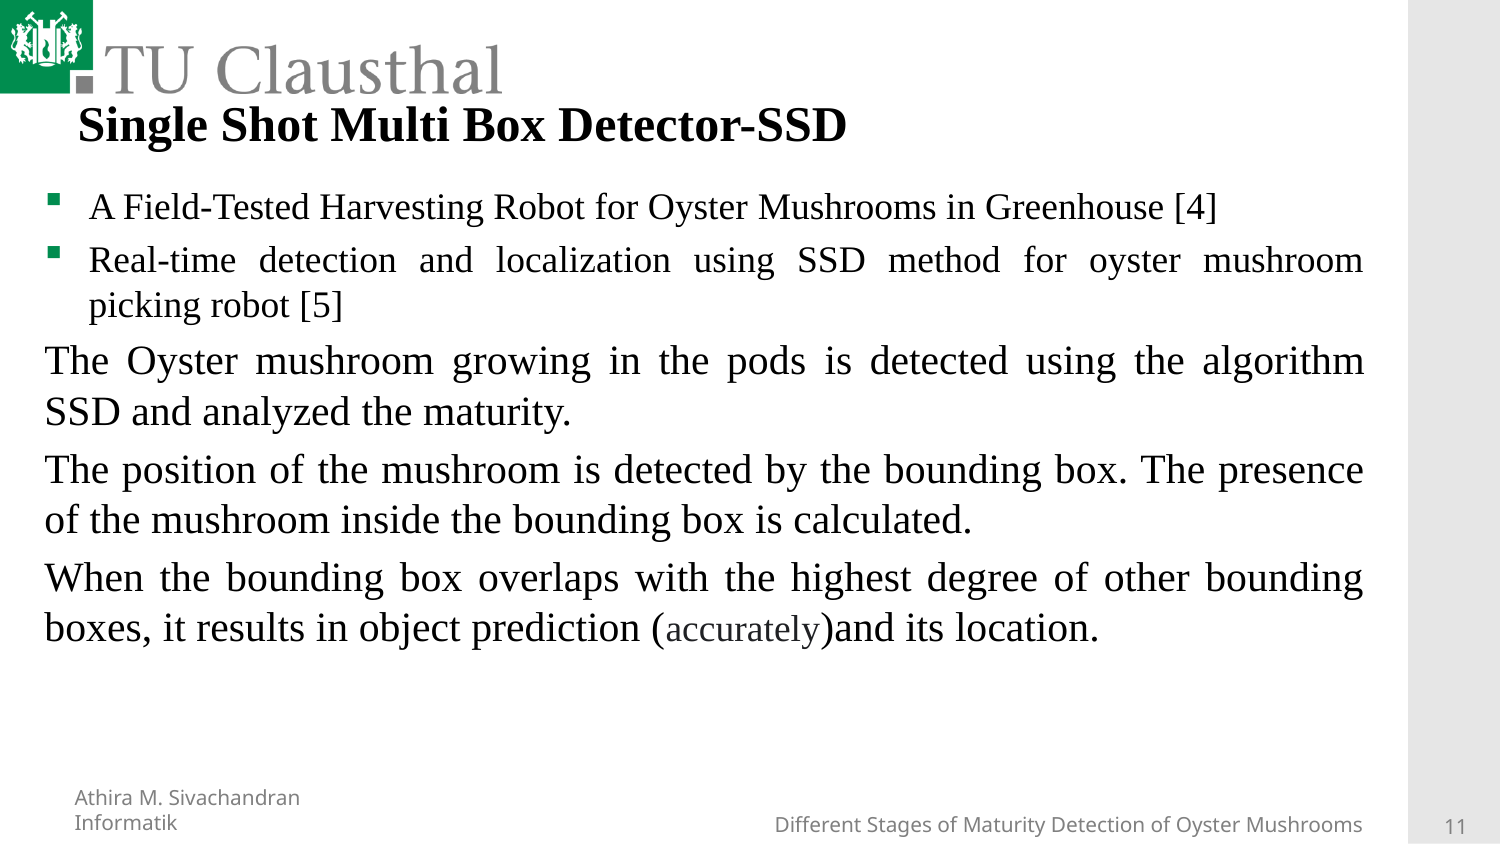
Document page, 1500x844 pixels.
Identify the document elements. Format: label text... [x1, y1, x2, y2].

title Single Shot Multi Box Detector-SSD [46, 67, 1342, 154]
list A Field-Tested Harvesting Robot for Oyster Mushrooms in Greenhouse [4] Real-time detection and localization using SSD method for oyster mushroom picking robot [5] The Oyster mushroom growing in the pods is detected using the algorithm SSD and analyzed the maturity. The position of the mushroom is detected by the bounding box. The presence of the mushroom inside the bounding box is calculated. When the bounding box overlaps with the highest degree of other bounding boxes, it results in object prediction (accurately)and its location. [29, 174, 1381, 777]
picture [0, 0, 502, 94]
